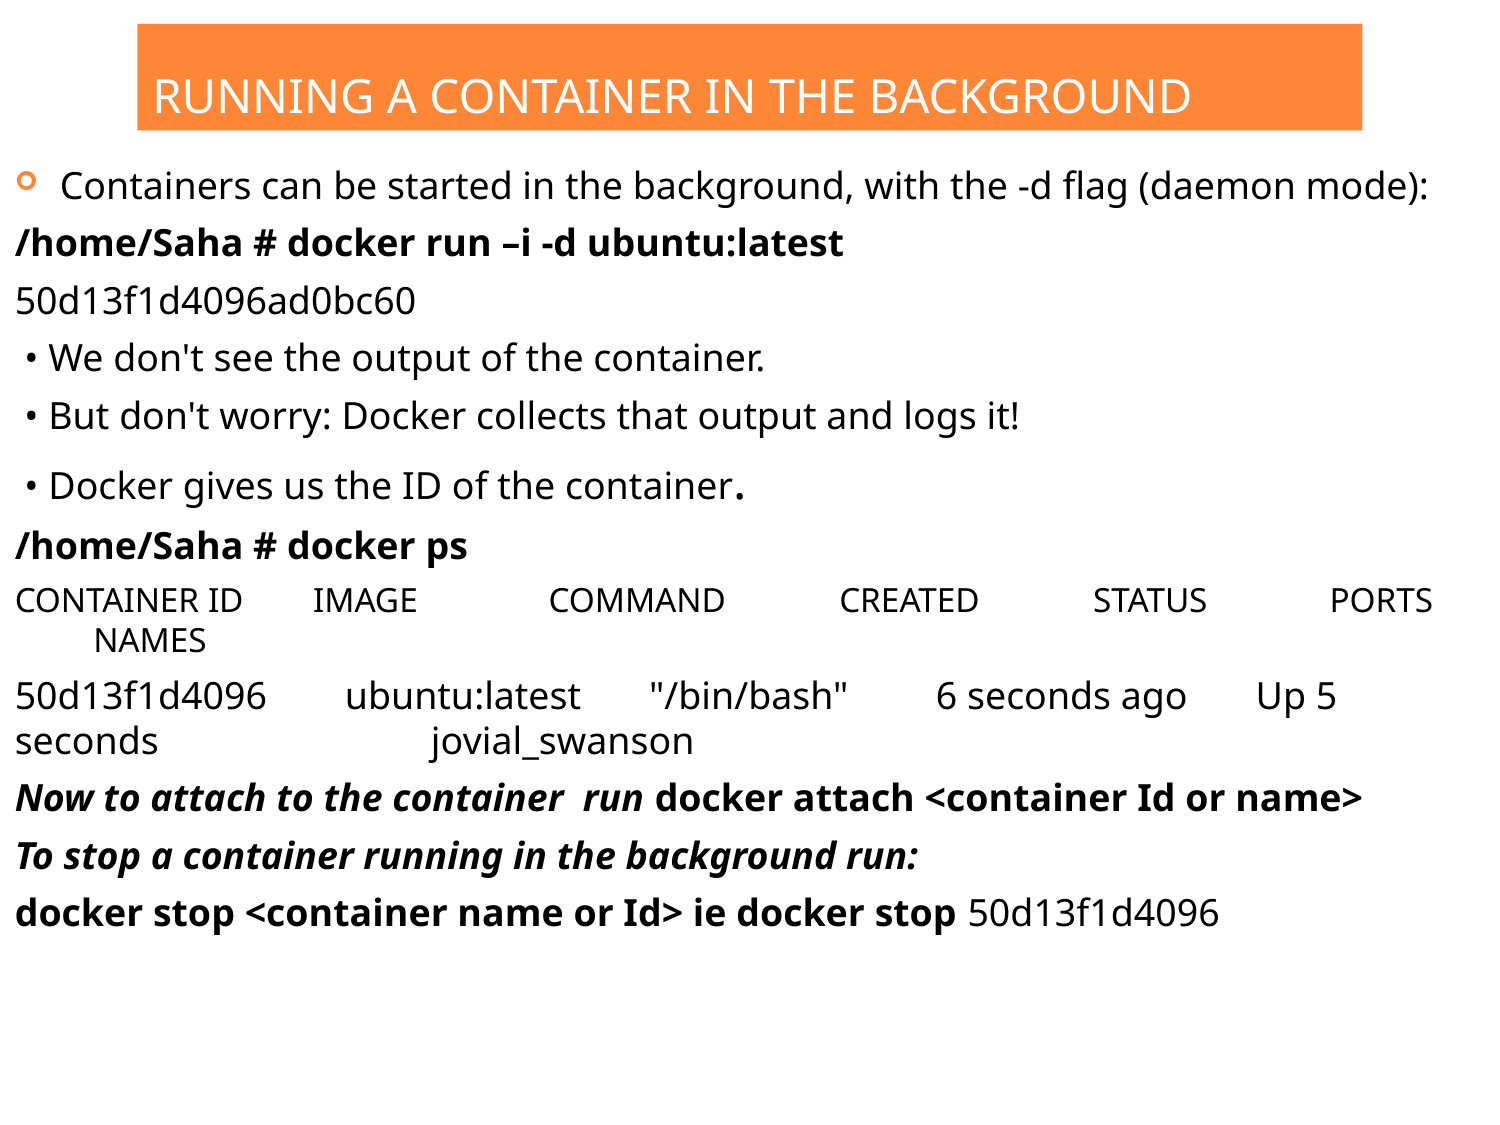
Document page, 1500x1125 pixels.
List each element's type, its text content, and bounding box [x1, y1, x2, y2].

title Running a container in the background [137, 23, 1363, 131]
list Containers can be started in the background, with the -d flag (daemon mode): /home/Saha # docker run –i -d ubuntu:latest 50d13f1d4096ad0bc60 • We don't see the output of the container. • But don't worry: Docker collects that output and logs it! • Docker gives us the ID of the container. /home/Saha # docker ps CONTAINER ID IMAGE COMMAND CREATED STATUS PORTS NAMES 50d13f1d4096 ubuntu:latest "/bin/bash" 6 seconds ago Up 5 seconds jovial_swanson Now to attach to the container run docker attach <container Id or name> To stop a container running in the background run: docker stop <container name or Id> ie docker stop 50d13f1d4096 [0, 154, 1500, 1125]
